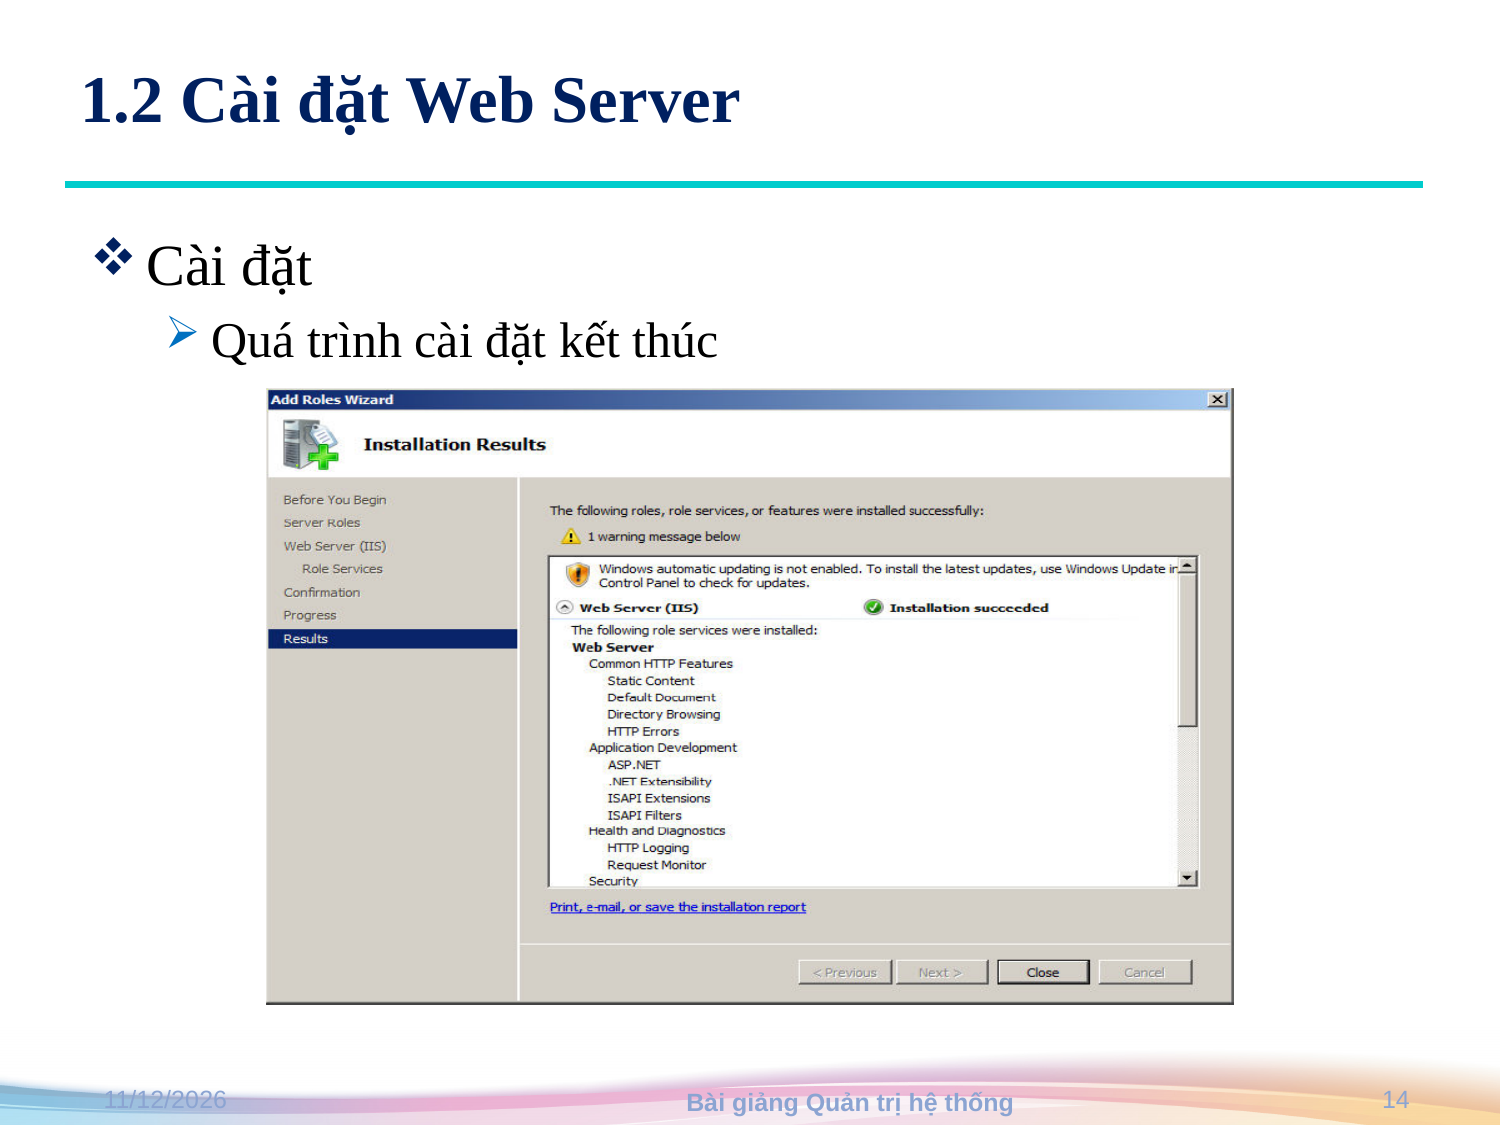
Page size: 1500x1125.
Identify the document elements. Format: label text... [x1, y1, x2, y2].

footer Bài giảng Quản trị hệ thống [383, 1077, 1317, 1125]
title 1.2 Cài đặt Web Server [65, 7, 1425, 185]
slide_number 14 [1340, 1077, 1425, 1120]
picture [266, 388, 1234, 1006]
list Cài đặt Quá trình cài đặt kết thúc [75, 219, 1425, 1005]
picture [0, 1024, 1500, 1125]
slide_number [88, 1077, 309, 1120]
